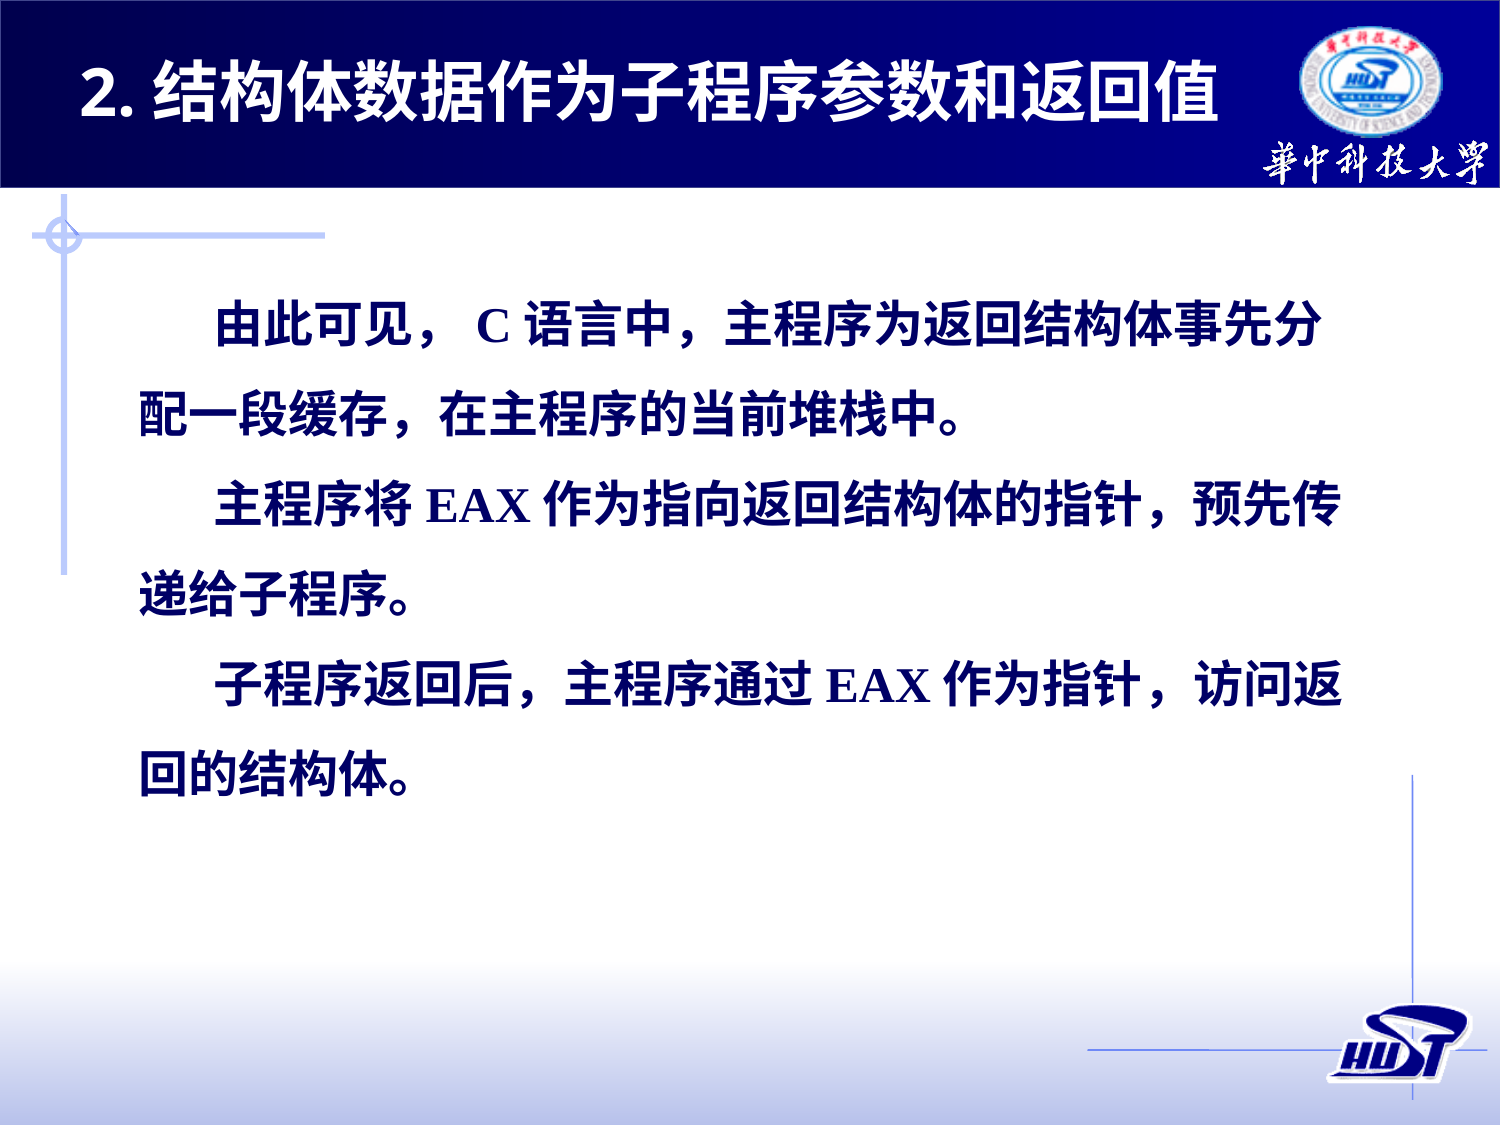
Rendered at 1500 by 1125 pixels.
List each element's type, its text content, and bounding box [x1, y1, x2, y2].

picture [1262, 140, 1488, 185]
text_box 2.结构体数据作为子程序参数和返回值 [64, 42, 1283, 138]
picture [1299, 26, 1443, 138]
text_box 由此可见，C语言中，主程序为返回结构体事先分配一段缓存，在主程序的当前堆栈中。 主程序将EAX作为指向返回结构体的指针，预先传递给子程序。 子程序返回后，主程序通过EAX作为指针，访问返回的结构体。 [123, 255, 1366, 867]
